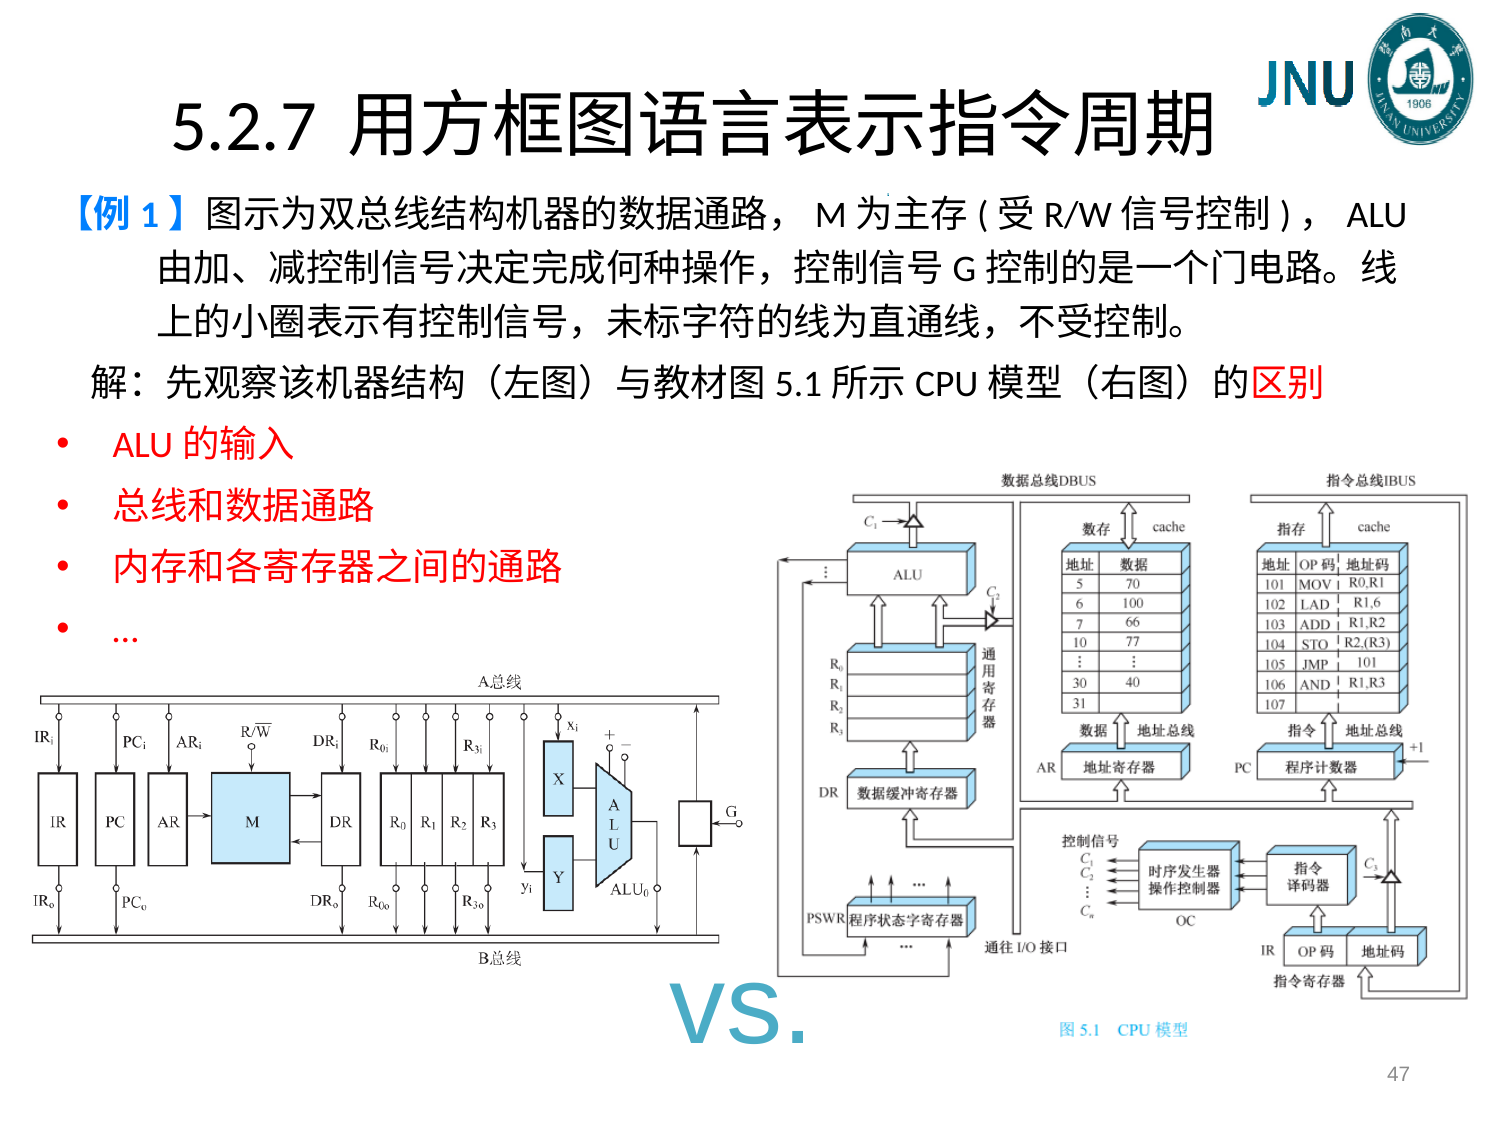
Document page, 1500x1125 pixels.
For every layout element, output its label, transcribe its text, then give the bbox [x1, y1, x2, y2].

slide_number 47 [1074, 1055, 1425, 1103]
picture [0, 0, 1500, 1125]
text_box vs. [654, 981, 829, 1074]
title 5.2.7 用方框图语言表示指令周期 [75, 20, 1313, 173]
list 【例1】图示为双总线结构机器的数据通路，M为主存(受R/W信号控制)，ALU由加、减控制信号决定完成何种操作，控制信号G控制的是一个门电路。线上的小圈表示有控制信号，未标字符的线为直通线，不受控制。 解：先观察该机器结构（左图）与教材图5.1所示CPU模型（右图）的区别 ALU的输入 总线和数据通路 内存和各寄存器之间的通路 … [41, 173, 1443, 667]
